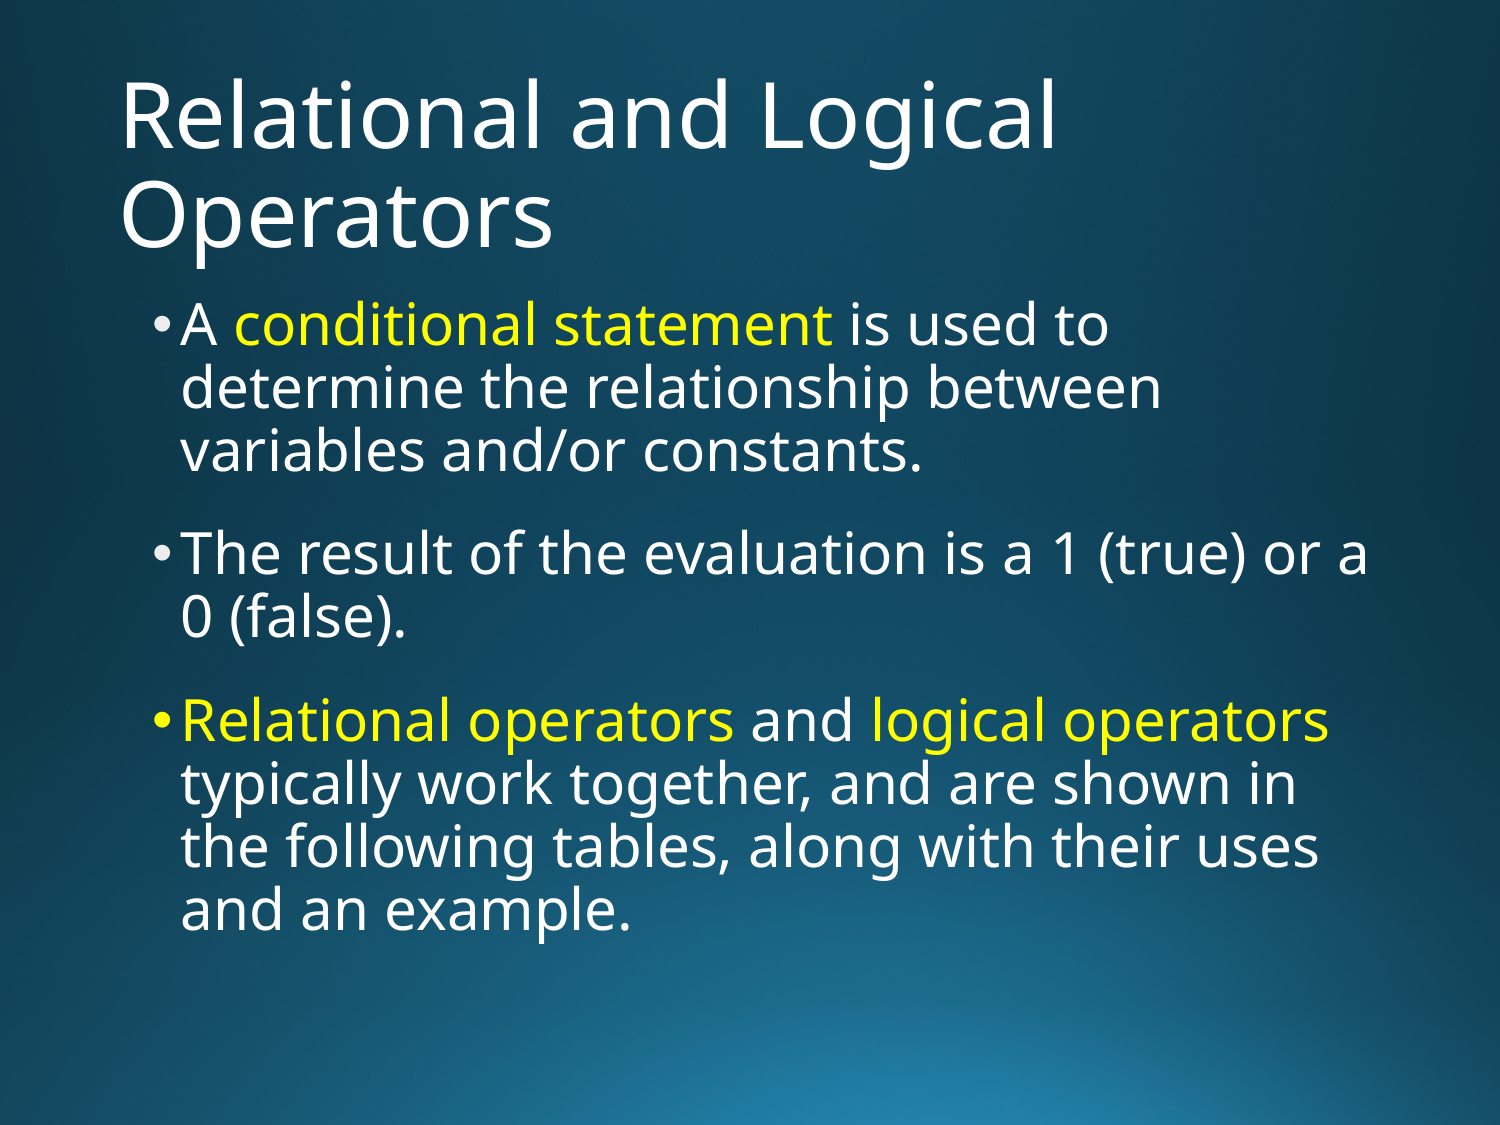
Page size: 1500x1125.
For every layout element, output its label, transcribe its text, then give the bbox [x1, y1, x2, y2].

title Relational and Logical Operators [103, 59, 1397, 278]
list A conditional statement is used to determine the relationship between variables and/or constants. The result of the evaluation is a 1 (true) or a 0 (false). Relational operators and logical operators typically work together, and are shown in the following tables, along with their uses and an example. [137, 287, 1397, 1002]
picture [0, 0, 1500, 1125]
